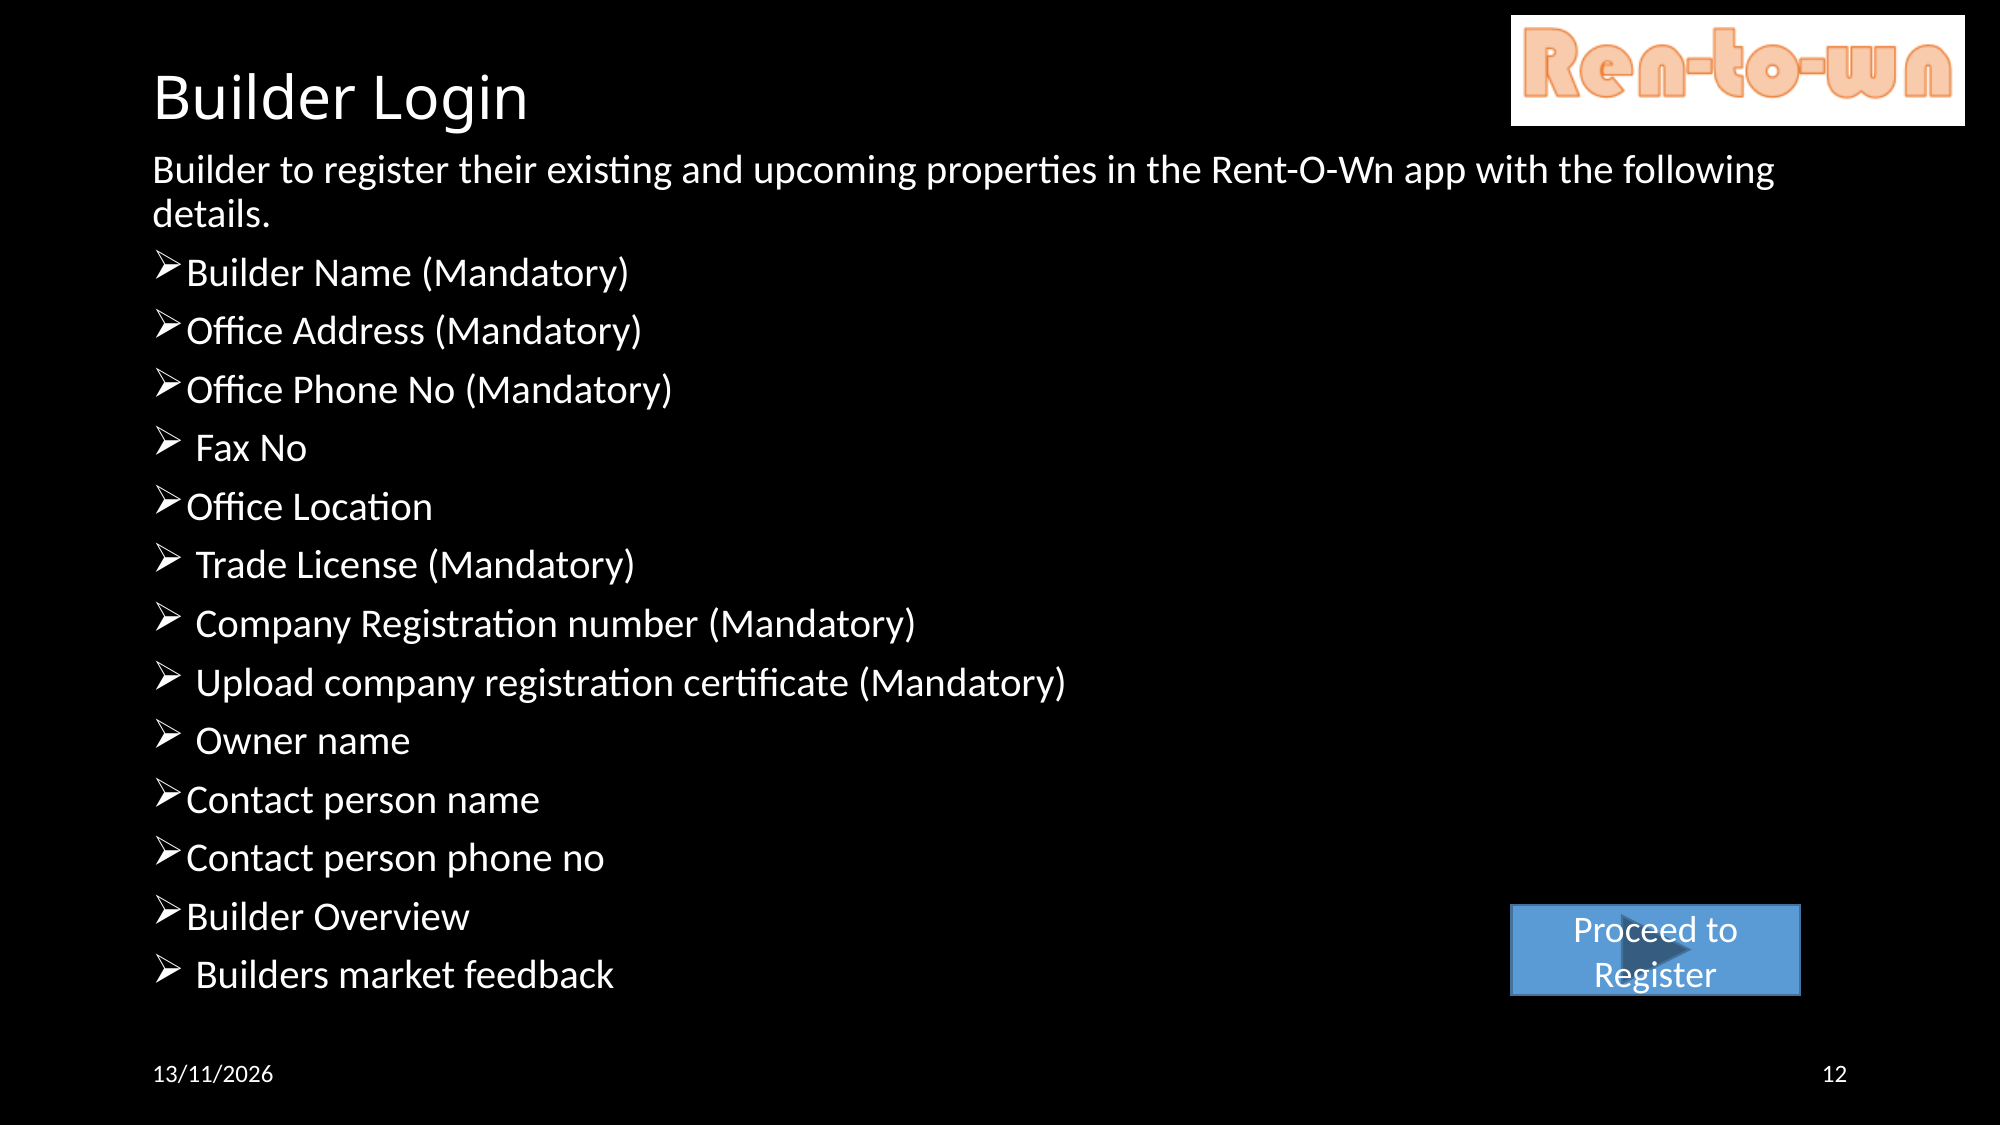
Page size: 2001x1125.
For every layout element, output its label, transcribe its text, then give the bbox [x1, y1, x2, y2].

list Builder to register their existing and upcoming properties in the Rent-O-Wn app with the following details. Builder Name (Mandatory) Office Address (Mandatory) Office Phone No (Mandatory) Fax No Office Location Trade License (Mandatory) Company Registration number (Mandatory) Upload company registration certificate (Mandatory) Owner name Contact person name Contact person phone no Builder Overview Builders market feedback [137, 140, 1863, 1014]
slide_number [137, 1042, 588, 1103]
slide_number 12 [1412, 1042, 1863, 1103]
text_box Proceed to Register [1510, 904, 1801, 996]
picture [1511, 15, 1965, 127]
title Builder Login [137, 59, 1863, 129]
